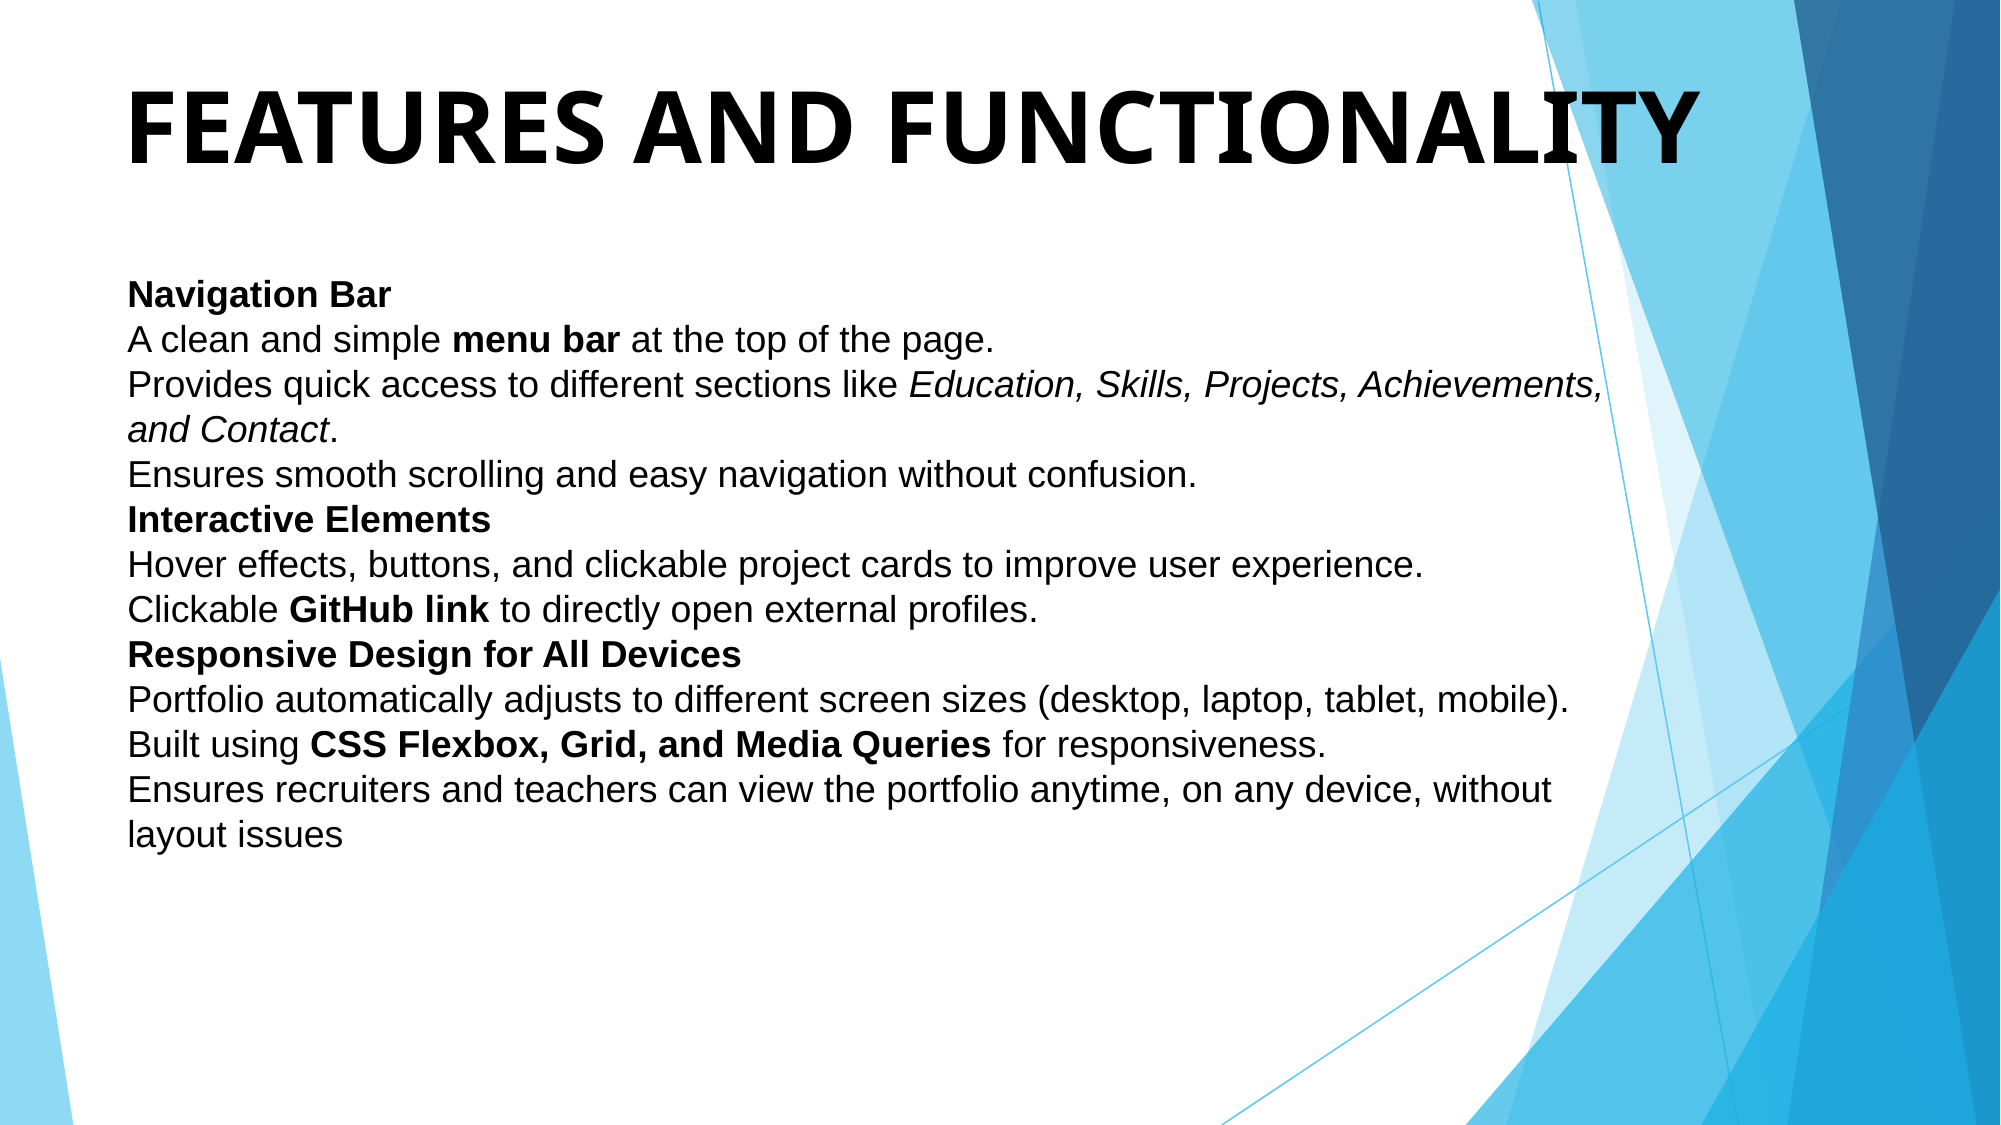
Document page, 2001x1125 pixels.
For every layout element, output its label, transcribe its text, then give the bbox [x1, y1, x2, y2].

title FEATURES AND FUNCTIONALITY [123, 63, 1877, 188]
text_box Navigation Bar A clean and simple menu bar at the top of the page. Provides quick access to different sections like Education, Skills, Projects, Achievements, and Contact. Ensures smooth scrolling and easy navigation without confusion. Interactive Elements Hover effects, buttons, and clickable project cards to improve user experience. Clickable GitHub link to directly open external profiles. Responsive Design for All Devices Portfolio automatically adjusts to different screen sizes (desktop, laptop, tablet, mobile). Built using CSS Flexbox, Grid, and Media Queries for responsiveness. Ensures recruiters and teachers can view the portfolio anytime, on any device, without layout issues [112, 262, 1638, 908]
